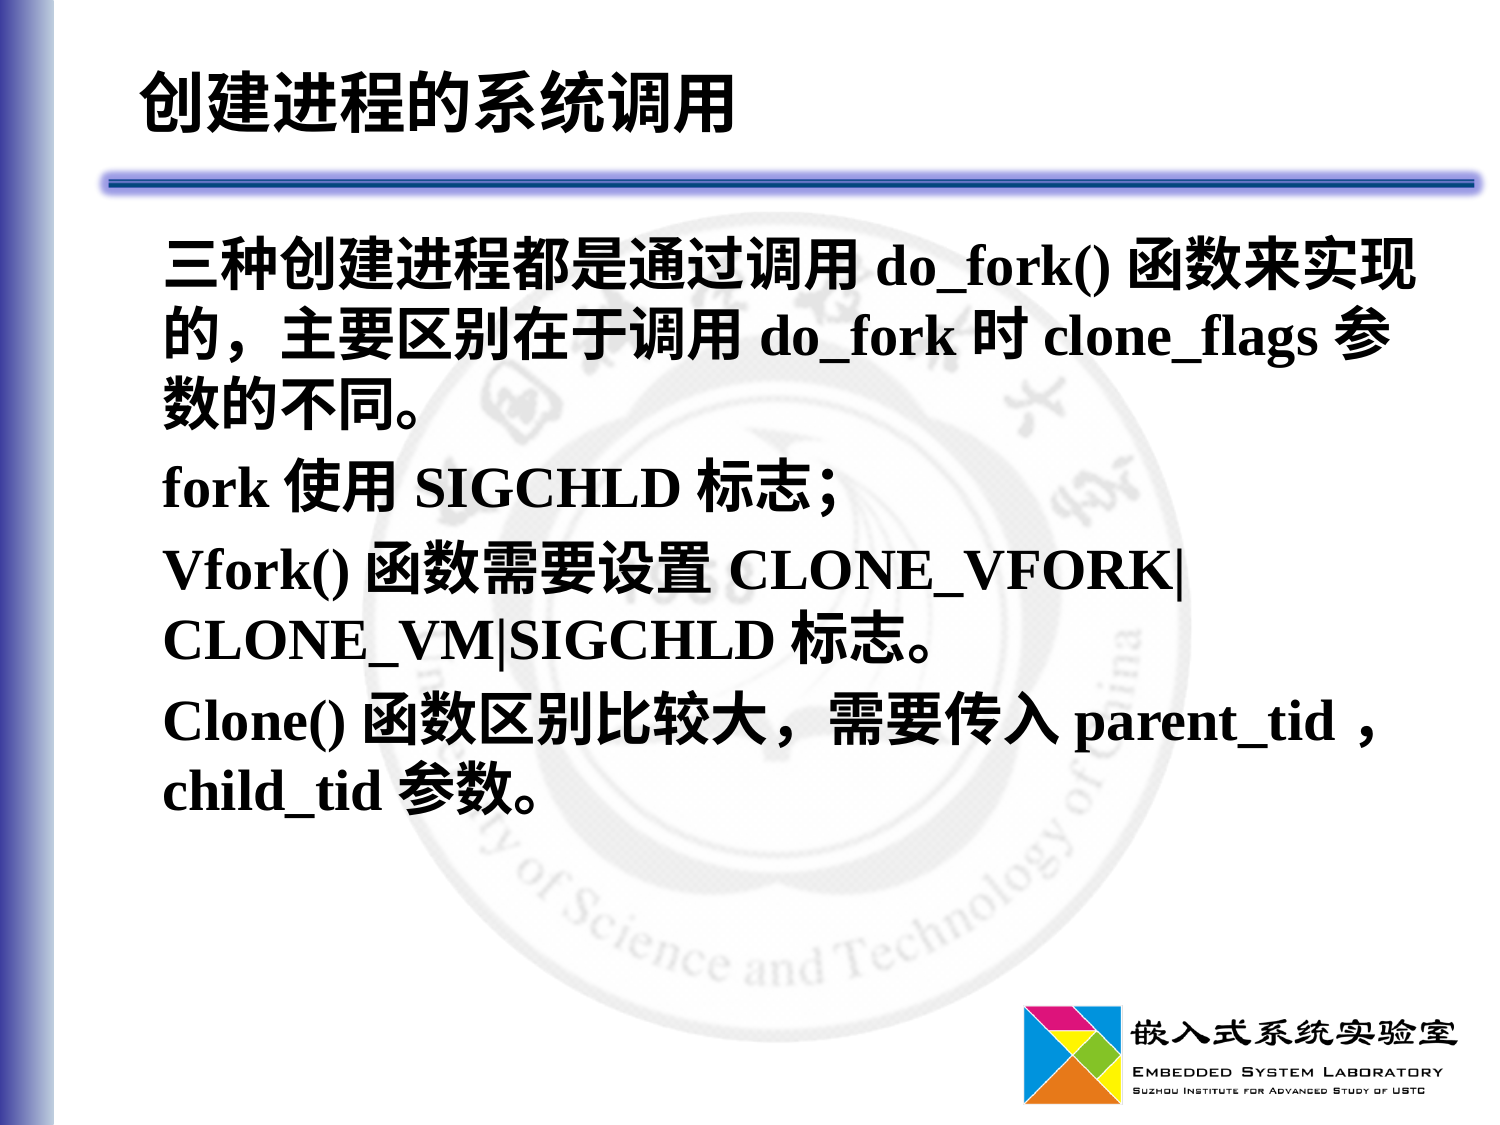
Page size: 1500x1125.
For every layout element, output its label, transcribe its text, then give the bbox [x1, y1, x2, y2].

picture [88, 160, 1495, 220]
picture [336, 1004, 1459, 1105]
title 创建进程的系统调用 [123, 42, 1459, 150]
list 三种创建进程都是通过调用do_fork()函数来实现的，主要区别在于调用do_fork时clone_flags参数的不同。 fork使用SIGCHLD标志； Vfork()函数需要设置CLONE_VFORK|CLONE_VM|SIGCHLD标志。 Clone()函数区别比较大，需要传入parent_tid，child_tid参数。 [147, 220, 1437, 1024]
